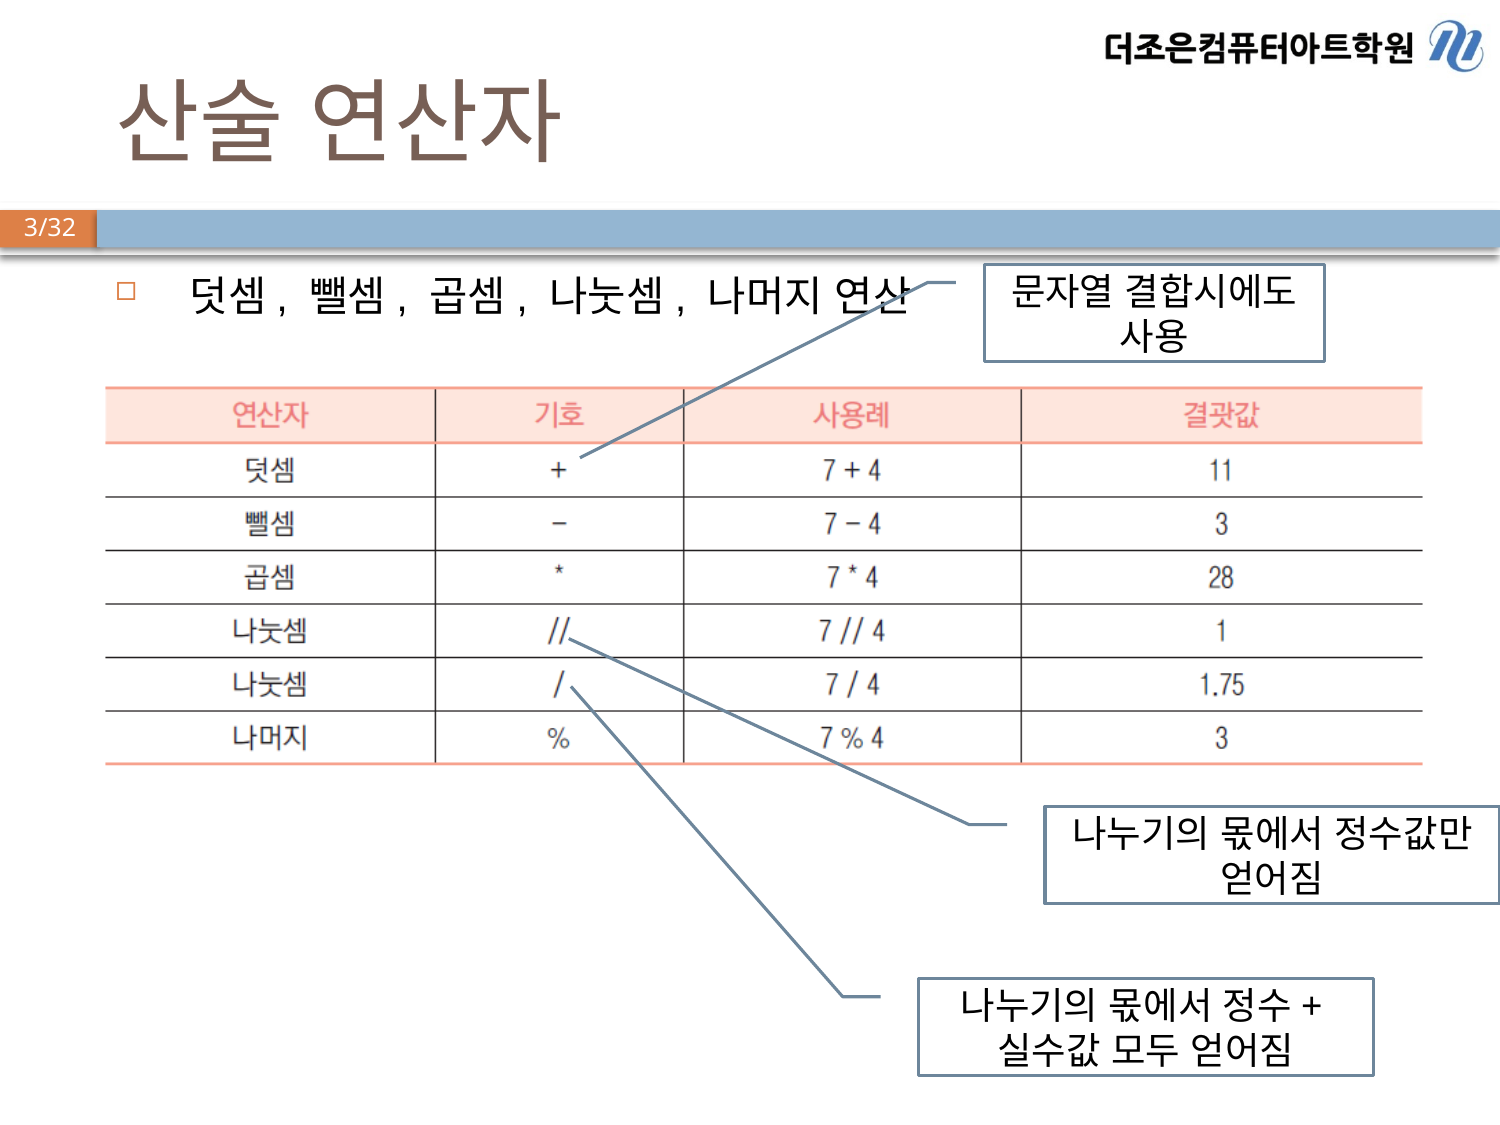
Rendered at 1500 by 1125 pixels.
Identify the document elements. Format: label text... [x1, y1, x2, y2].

text_box 나누기의 몫에서 정수+실수값 모두 얻어짐 [917, 977, 1375, 1077]
picture [1087, 13, 1500, 78]
text_box 문자열 결합시에도 사용 [983, 263, 1326, 363]
picture [95, 372, 1431, 776]
title 산술 연산자 [100, 37, 1438, 200]
text_box 문자열 결합시에도 사용 [748, 280, 956, 371]
list 덧셈, 뺄셈, 곱셈, 나눗셈, 나머지 연산 [100, 262, 1438, 1000]
text_box 나누기의 몫에서 정수값만 얻어짐 [877, 784, 1008, 827]
text_box 나누기의 몫에서 정수값만 얻어짐 [1043, 805, 1500, 905]
text_box 나누기의 몫에서 정수+실수값 모두 얻어짐 [654, 784, 881, 999]
